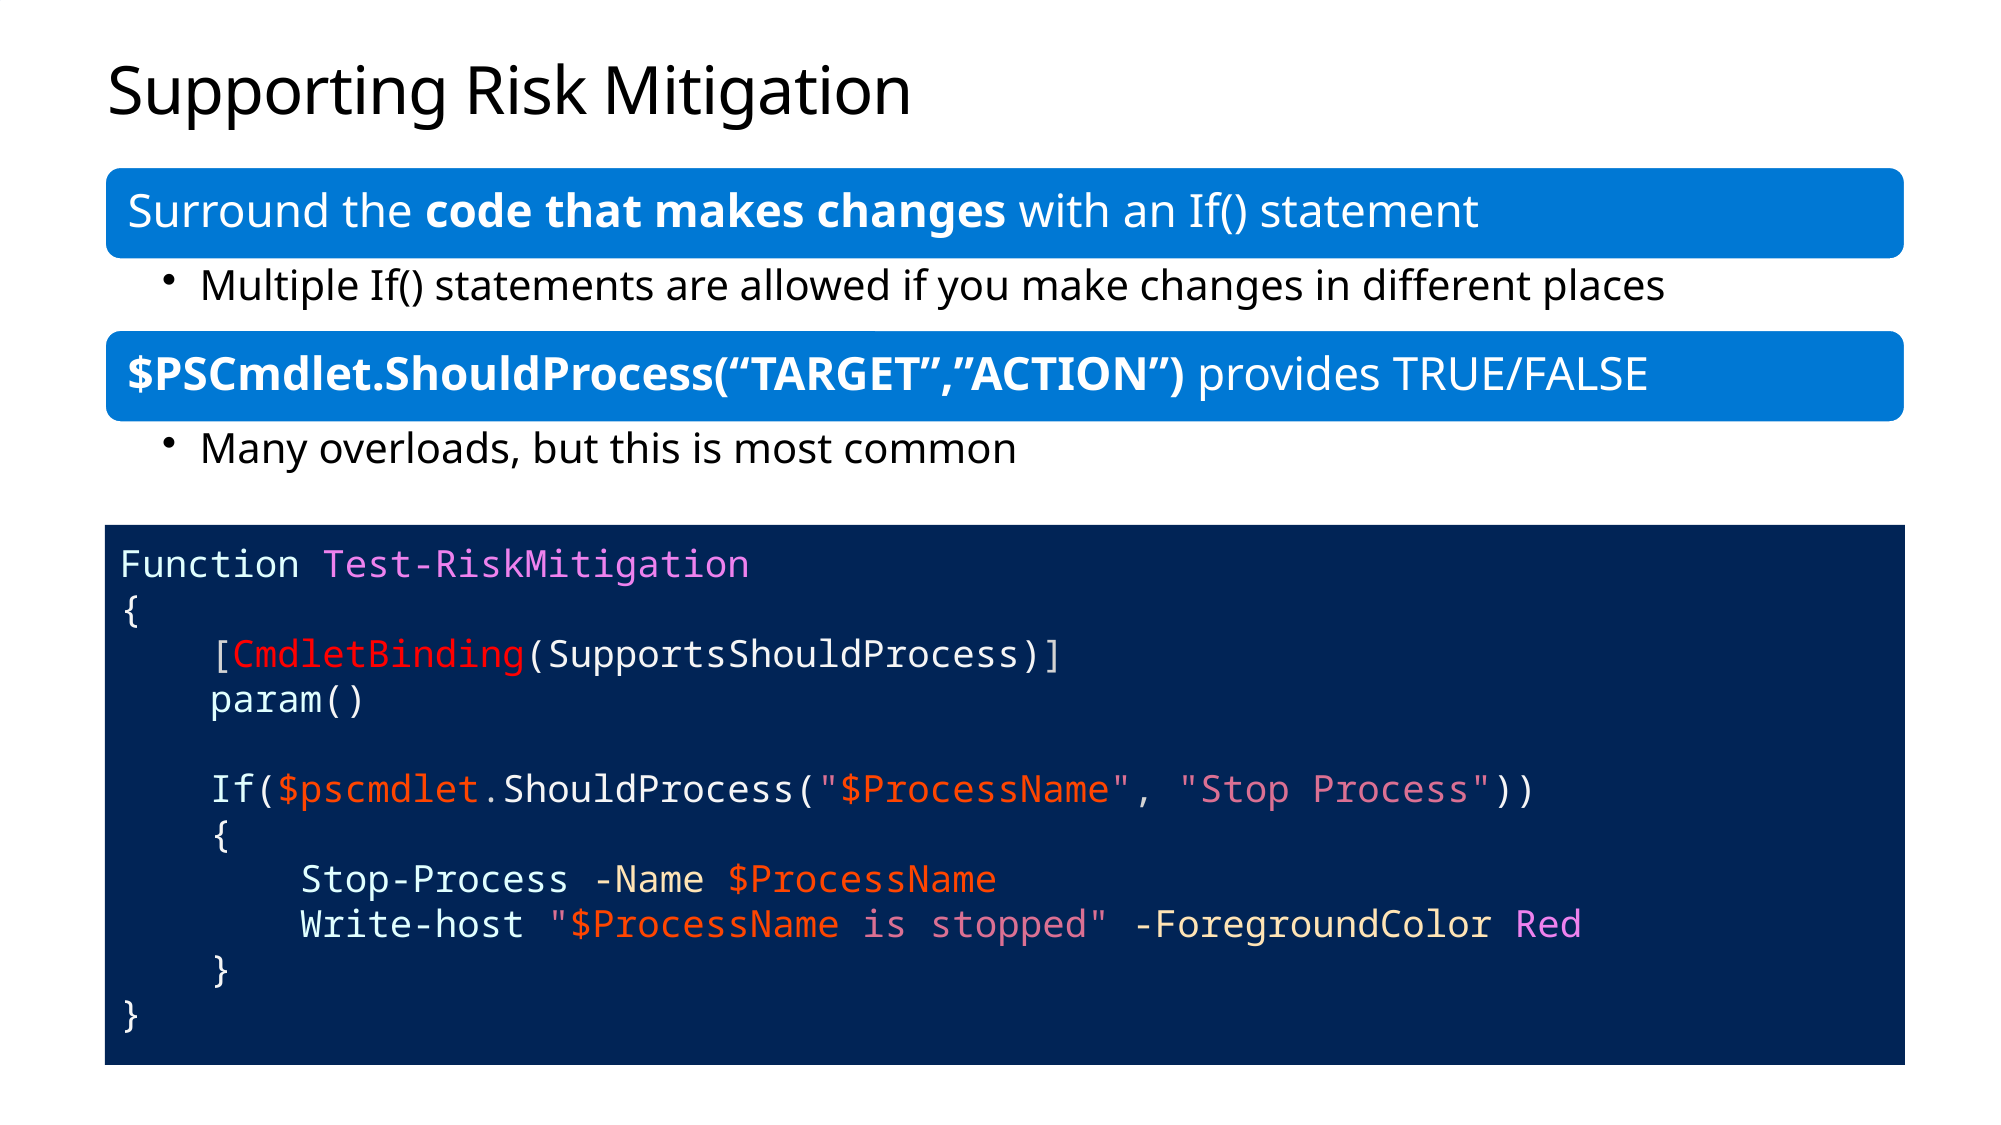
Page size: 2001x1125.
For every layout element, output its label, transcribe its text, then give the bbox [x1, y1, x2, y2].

text_box Function Test-RiskMitigation { [CmdletBinding(SupportsShouldProcess)] param() If($pscmdlet.ShouldProcess("$ProcessName", "Stop Process")) { Stop-Process -Name $ProcessName Write-host "$ProcessName is stopped" -ForegroundColor Red } } [104, 524, 1905, 1065]
title Supporting Risk Mitigation [107, 52, 1893, 129]
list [104, 164, 1905, 495]
